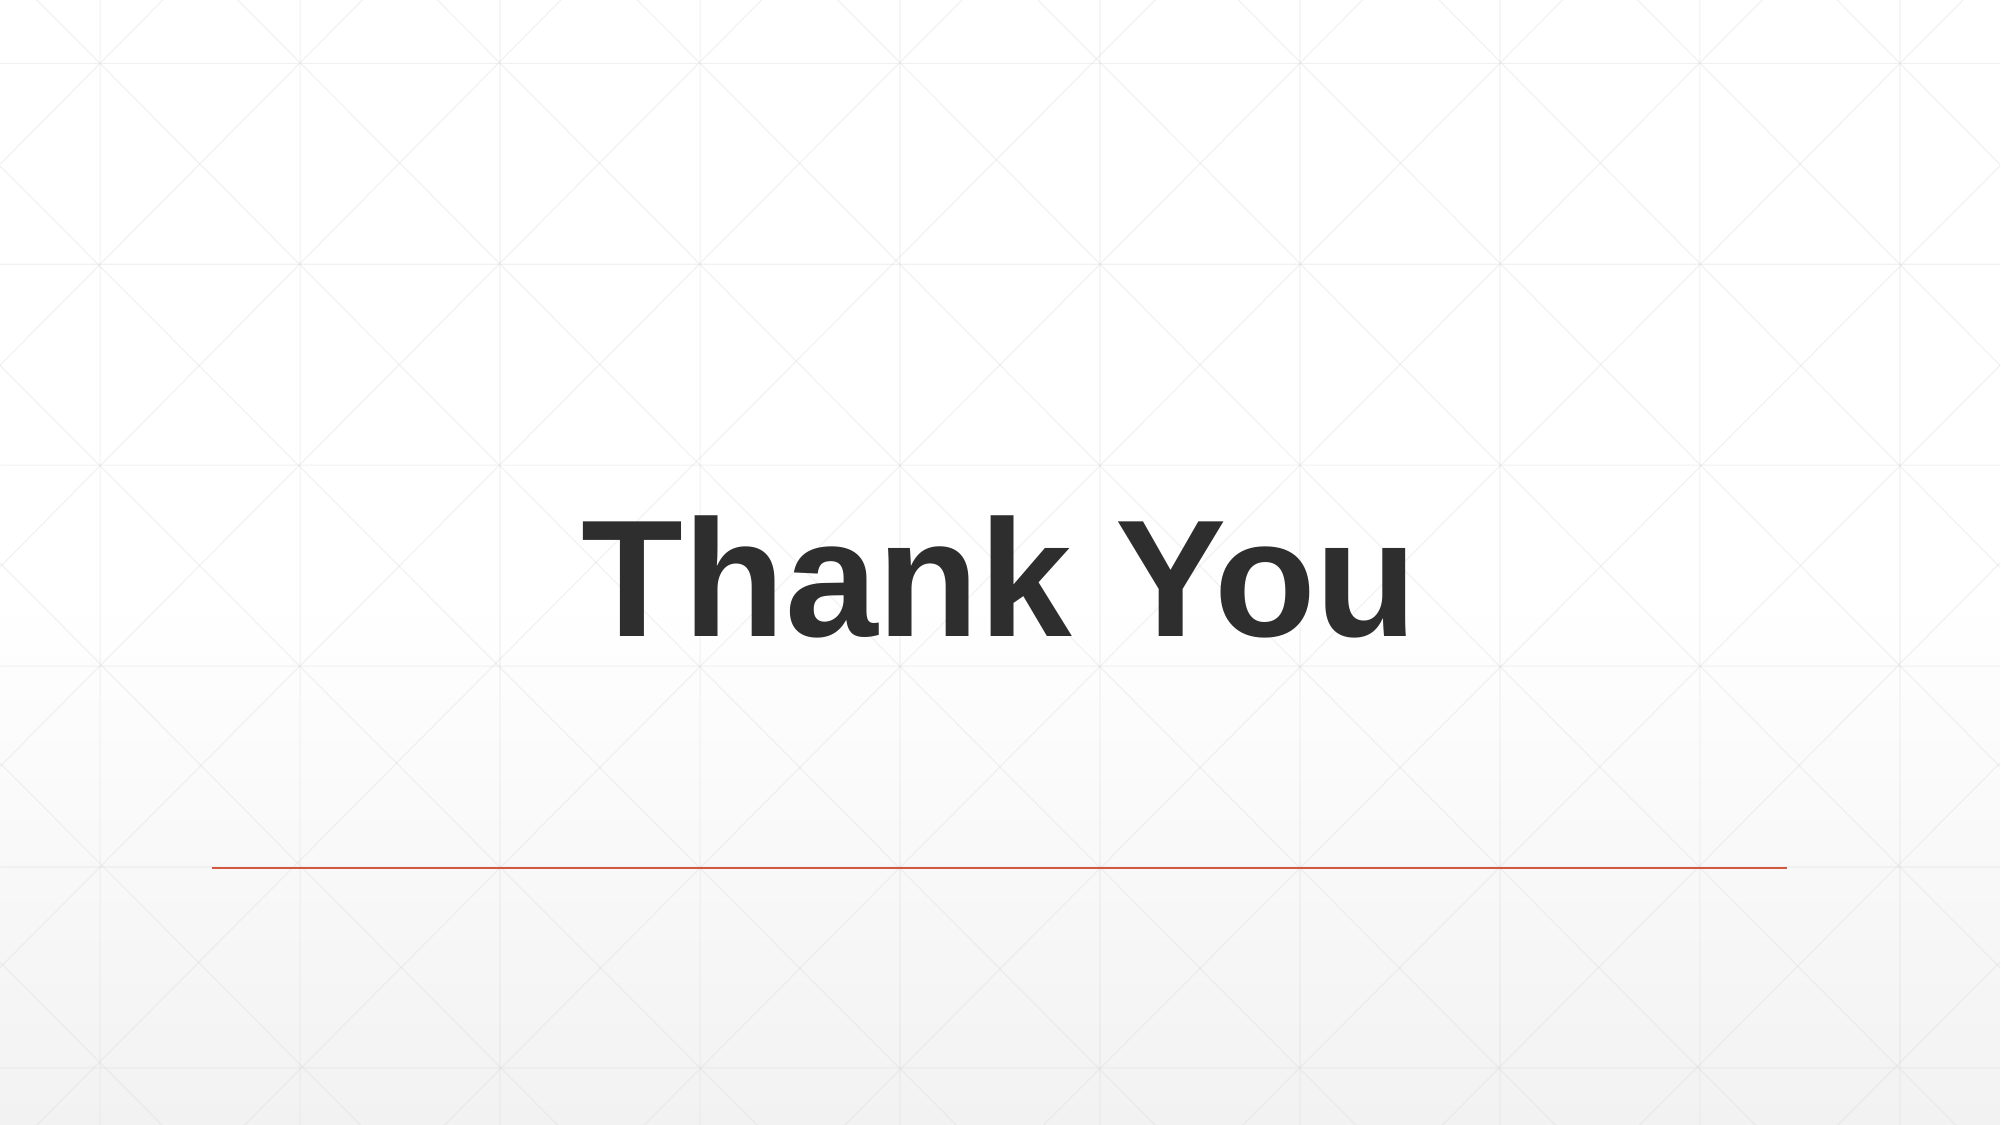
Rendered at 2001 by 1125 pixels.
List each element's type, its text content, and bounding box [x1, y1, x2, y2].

title Thank You [212, 313, 1788, 869]
